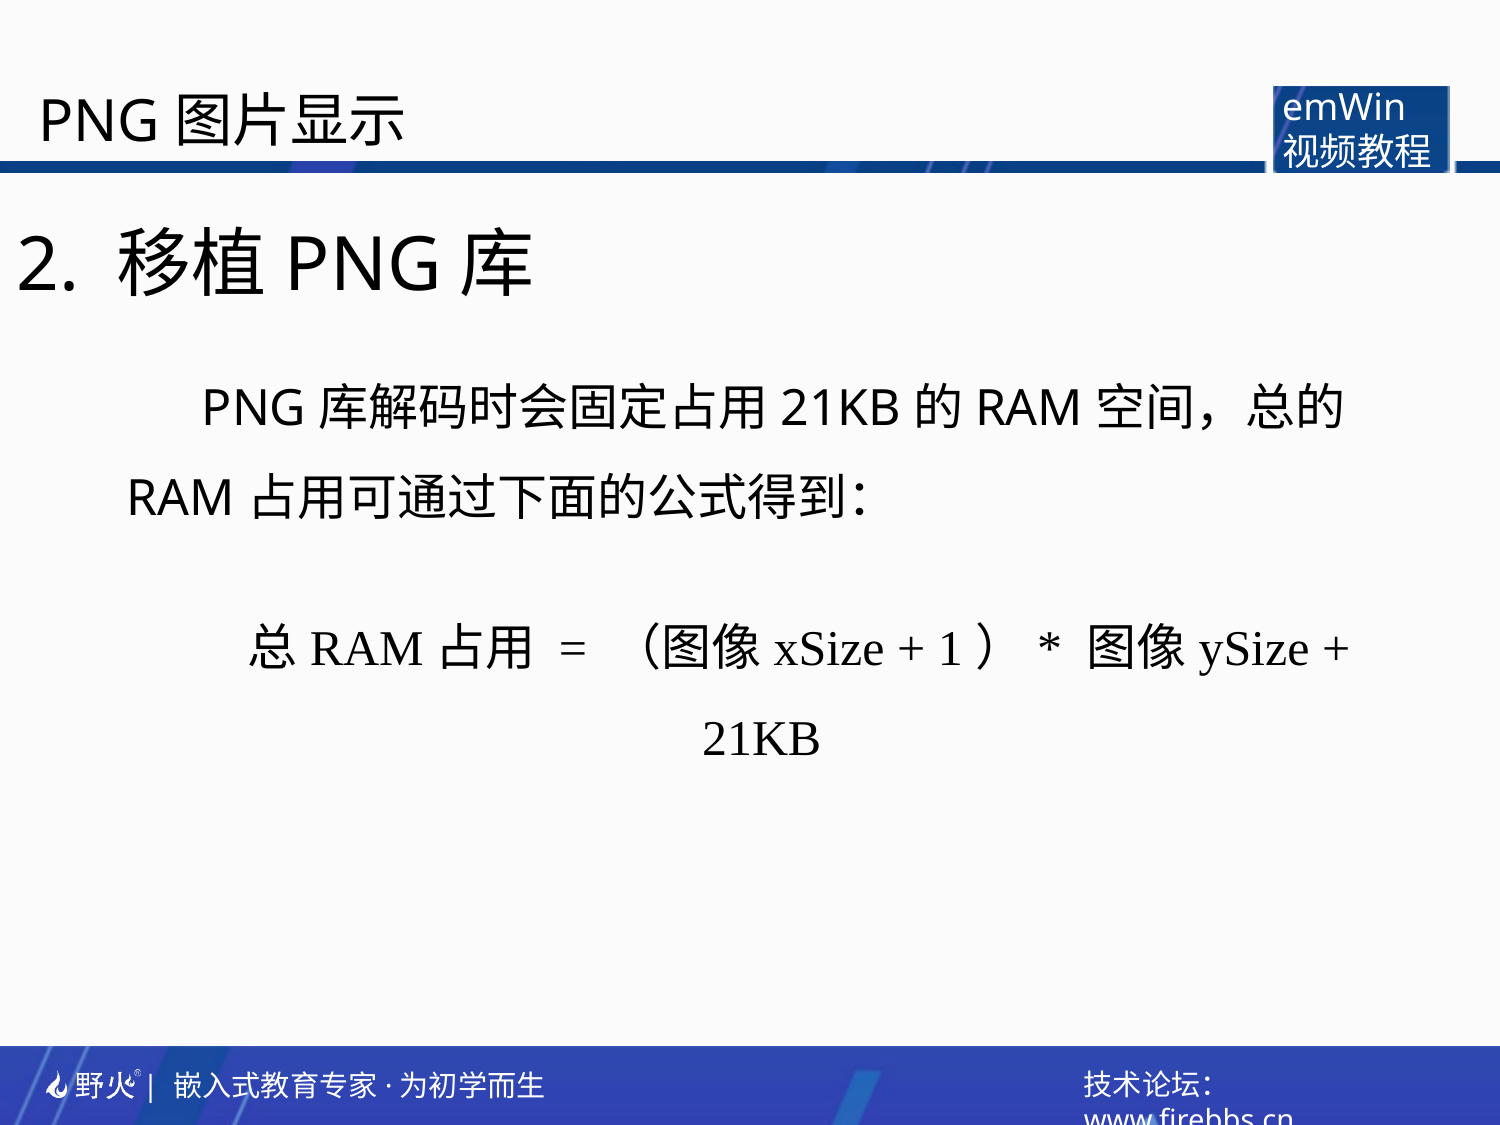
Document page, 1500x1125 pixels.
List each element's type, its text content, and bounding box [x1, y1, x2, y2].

picture [1460, 161, 1500, 173]
picture [1138, 1117, 1143, 1125]
picture [1103, 1115, 1109, 1125]
picture [0, 1046, 1500, 1125]
picture [1227, 1116, 1236, 1125]
text_box PNG图片显示 [23, 75, 422, 161]
picture [1126, 1115, 1132, 1125]
picture [1192, 1116, 1200, 1121]
text_box 2. 移植PNG库 [1, 207, 550, 313]
picture [1115, 1117, 1120, 1125]
picture [0, 161, 1267, 173]
picture [1092, 1117, 1097, 1125]
text_box PNG库解码时会固定占用21KB的RAM空间，总的RAM占用可通过下面的公式得到： 总RAM占用 = （图像xSize + 1）* 图像ySize + 21KB [112, 338, 1412, 841]
picture [1281, 1116, 1289, 1125]
text_box emWin 视频教程 [1267, 75, 1460, 181]
picture [1209, 1116, 1218, 1125]
